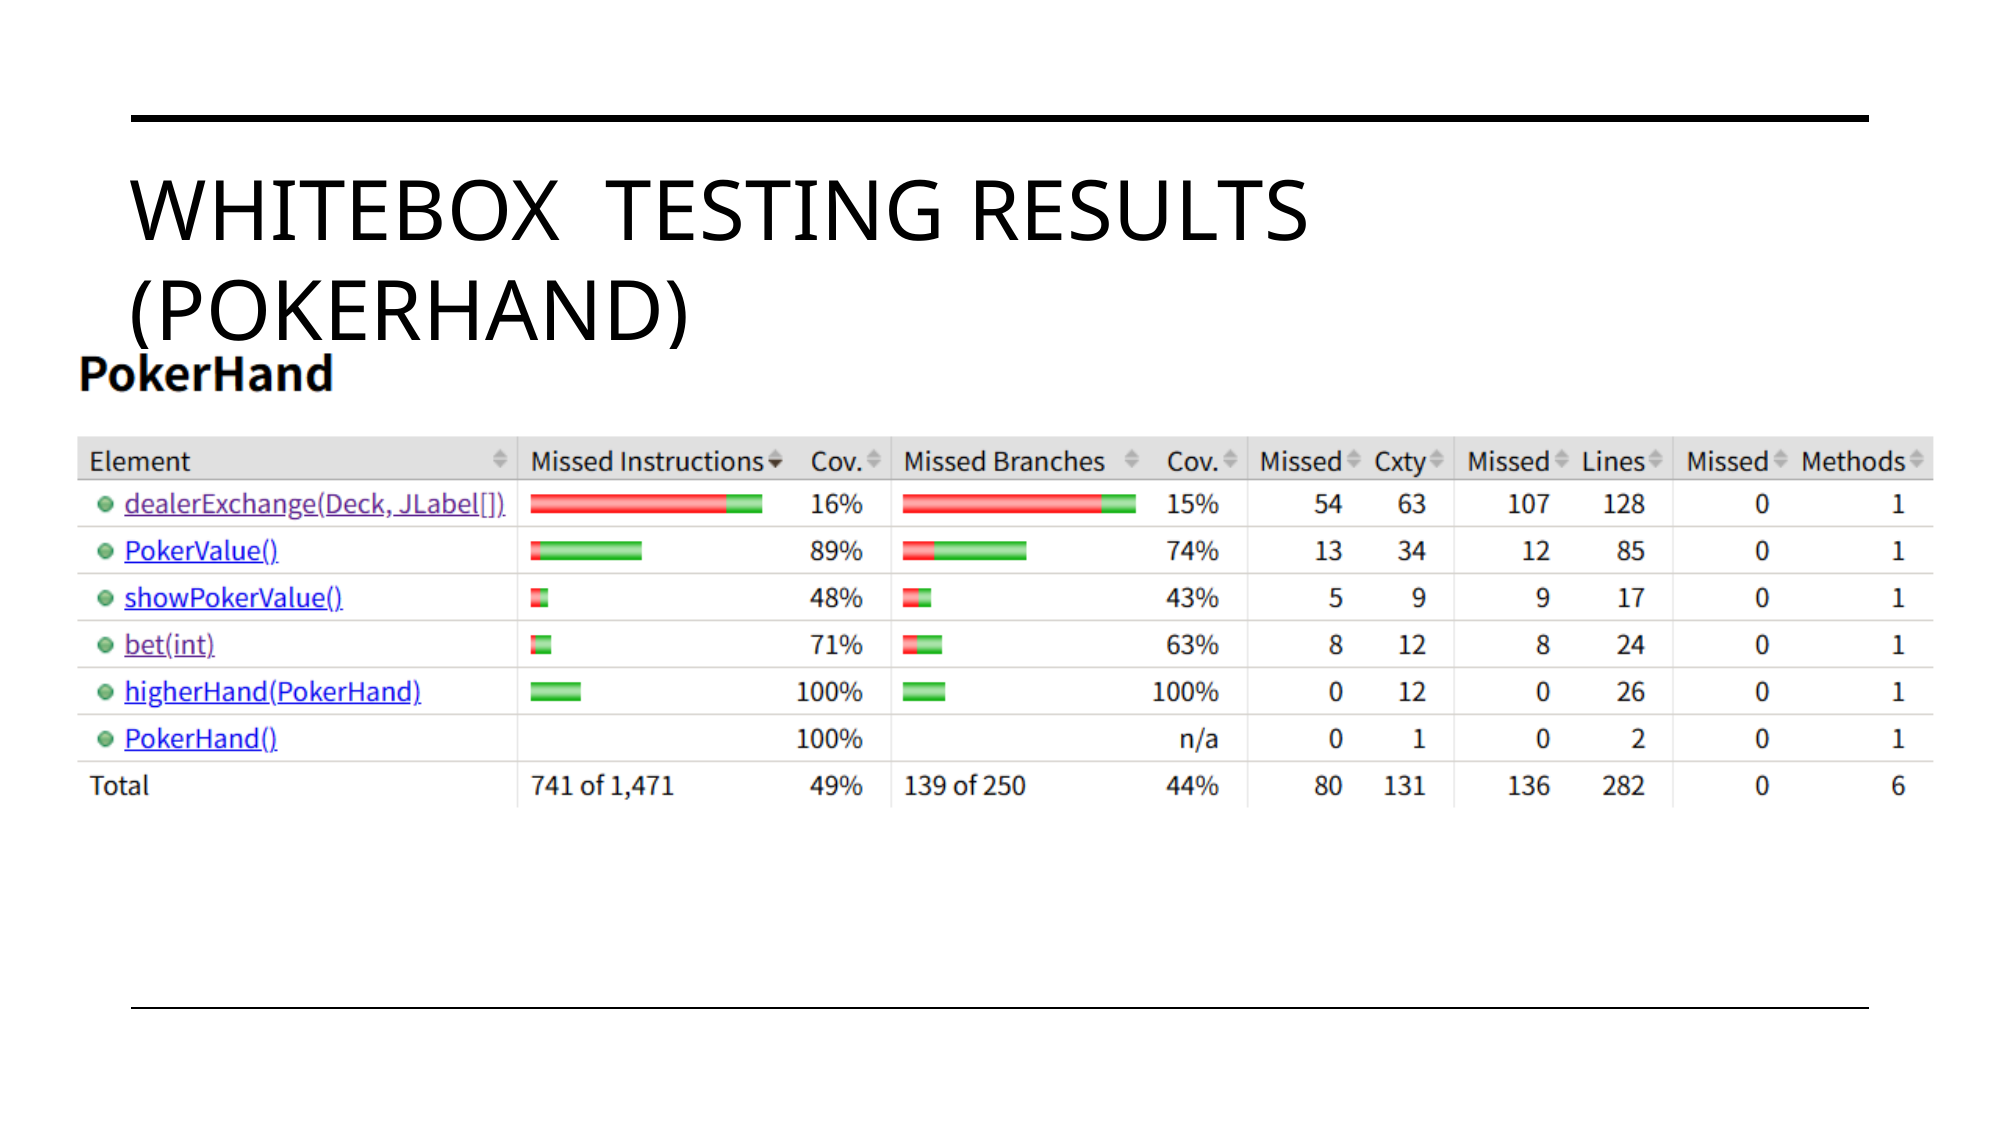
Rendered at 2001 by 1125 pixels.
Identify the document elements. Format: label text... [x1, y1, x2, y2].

title Whitebox testing results (Pokerhand) [114, 149, 1869, 348]
picture [73, 348, 1968, 814]
